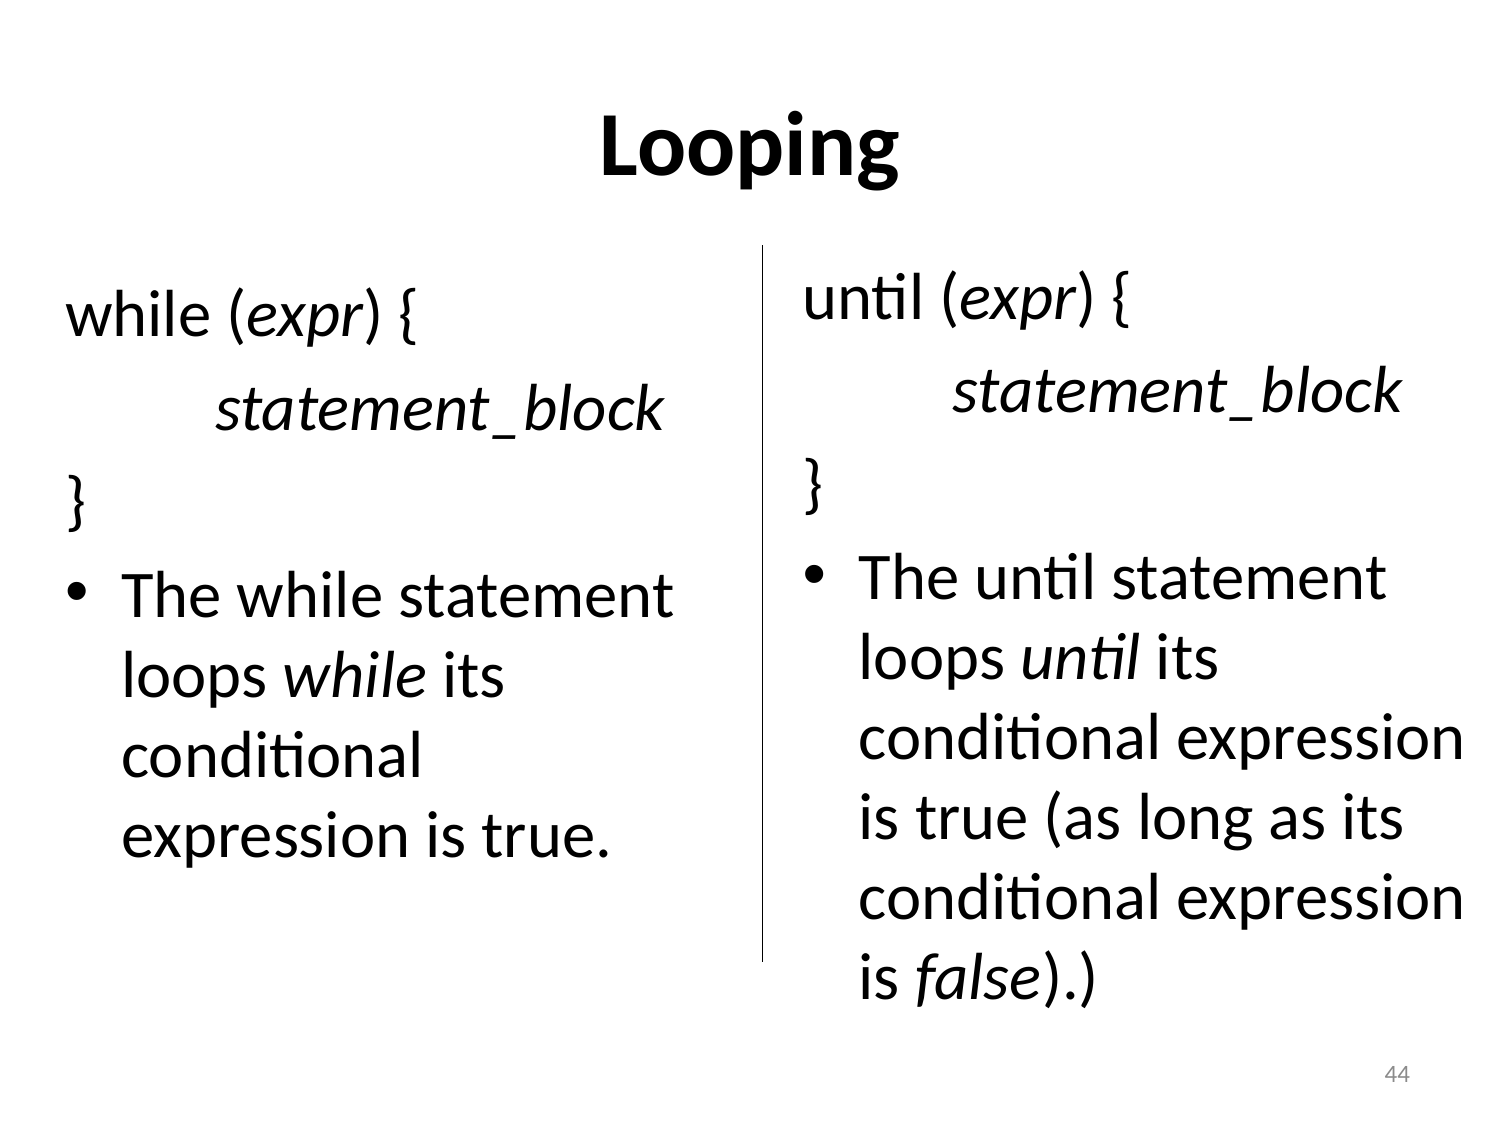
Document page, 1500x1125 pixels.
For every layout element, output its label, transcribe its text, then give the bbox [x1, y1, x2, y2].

title Looping [75, 45, 1425, 233]
list while (expr) { statement_block } The while statement loops while its conditional expression is true. [50, 262, 738, 1005]
text_box until (expr) { statement_block } The until statement loops until its conditional expression is true (as long as its conditional expression is false).) [787, 245, 1500, 1063]
slide_number 44 [1074, 1063, 1425, 1103]
